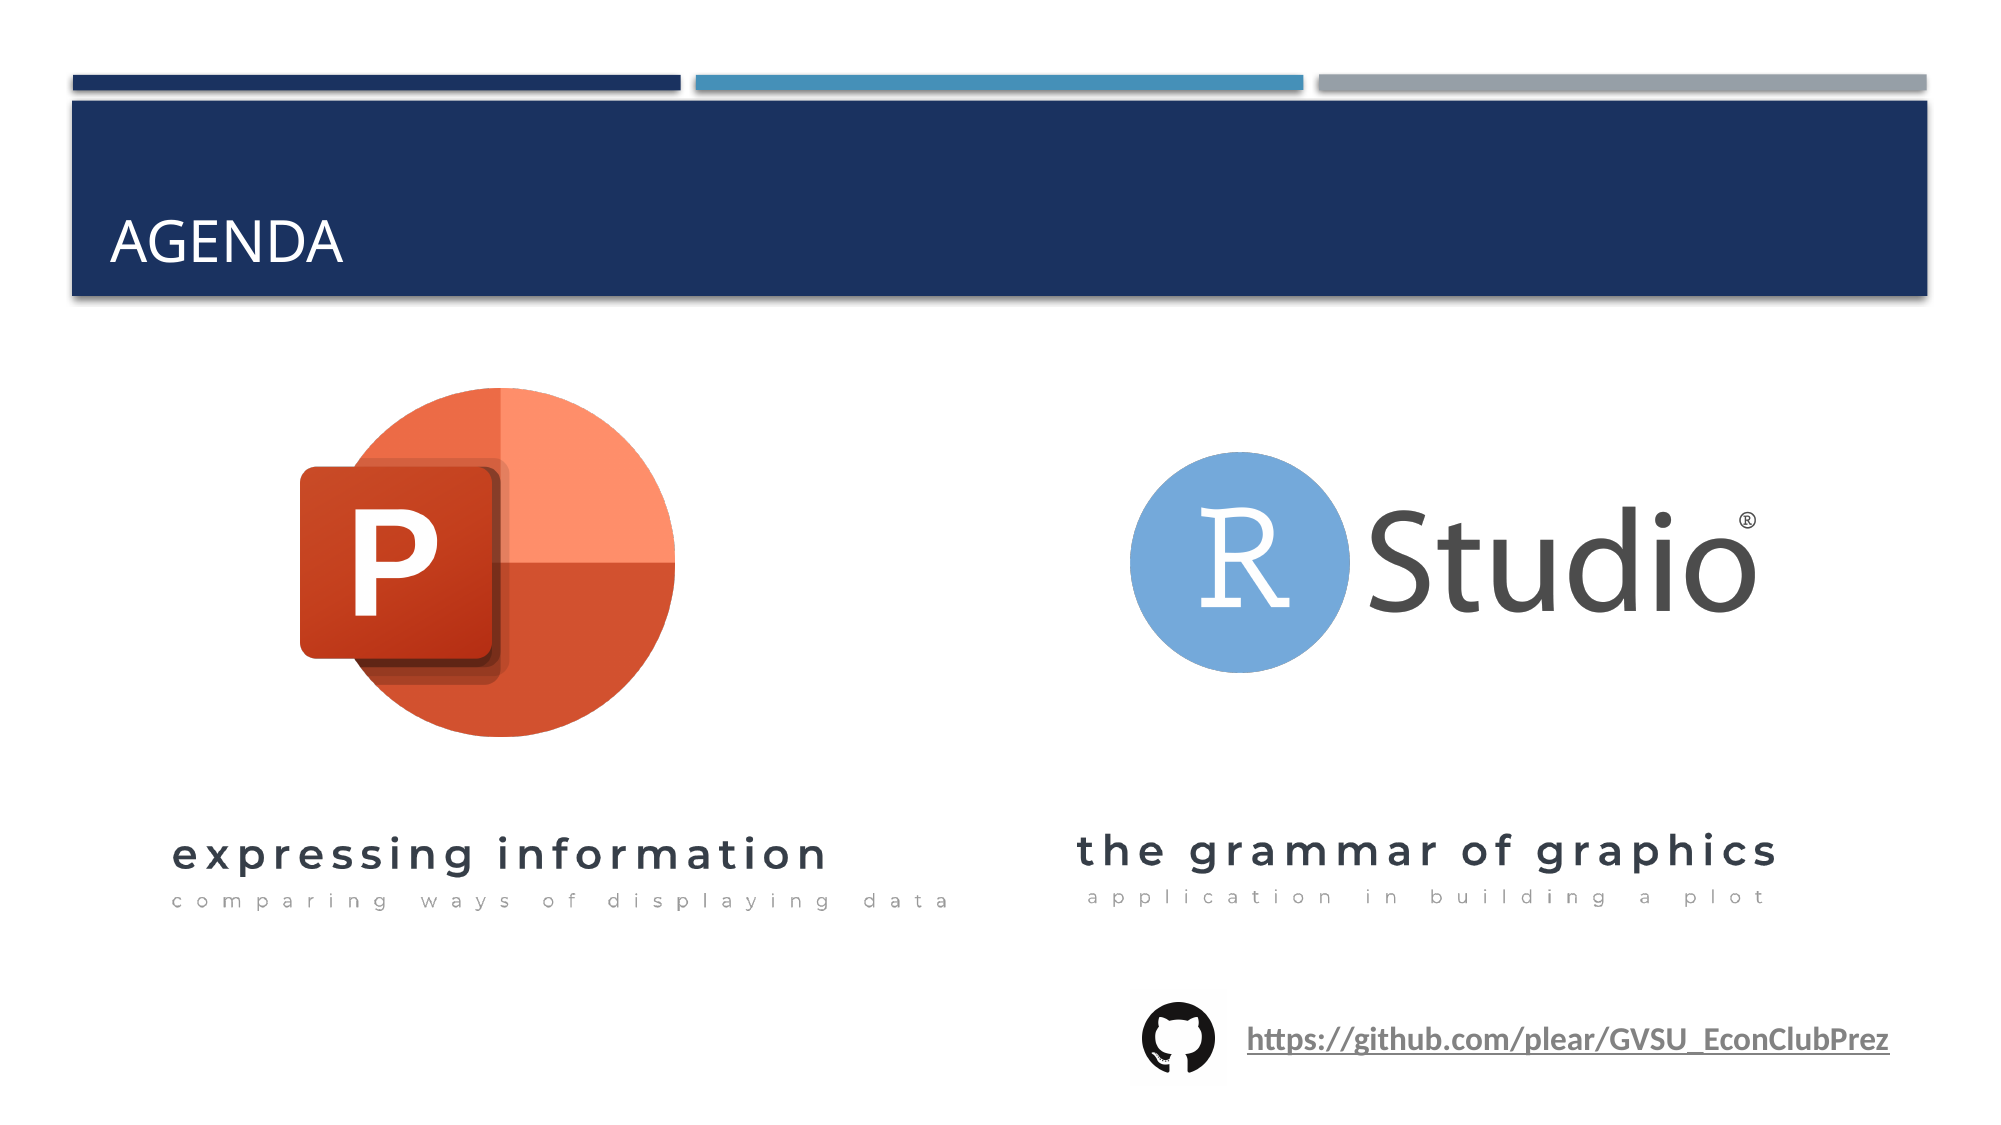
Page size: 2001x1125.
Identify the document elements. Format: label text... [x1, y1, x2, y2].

title Agenda [95, 115, 1905, 282]
picture [145, 815, 972, 923]
picture [1050, 811, 1906, 920]
picture [1129, 989, 1227, 1087]
text_box https://github.com/plear/GVSU_EconClubPrez [1200, 1009, 1905, 1105]
picture [300, 388, 675, 737]
picture [1129, 452, 1756, 673]
